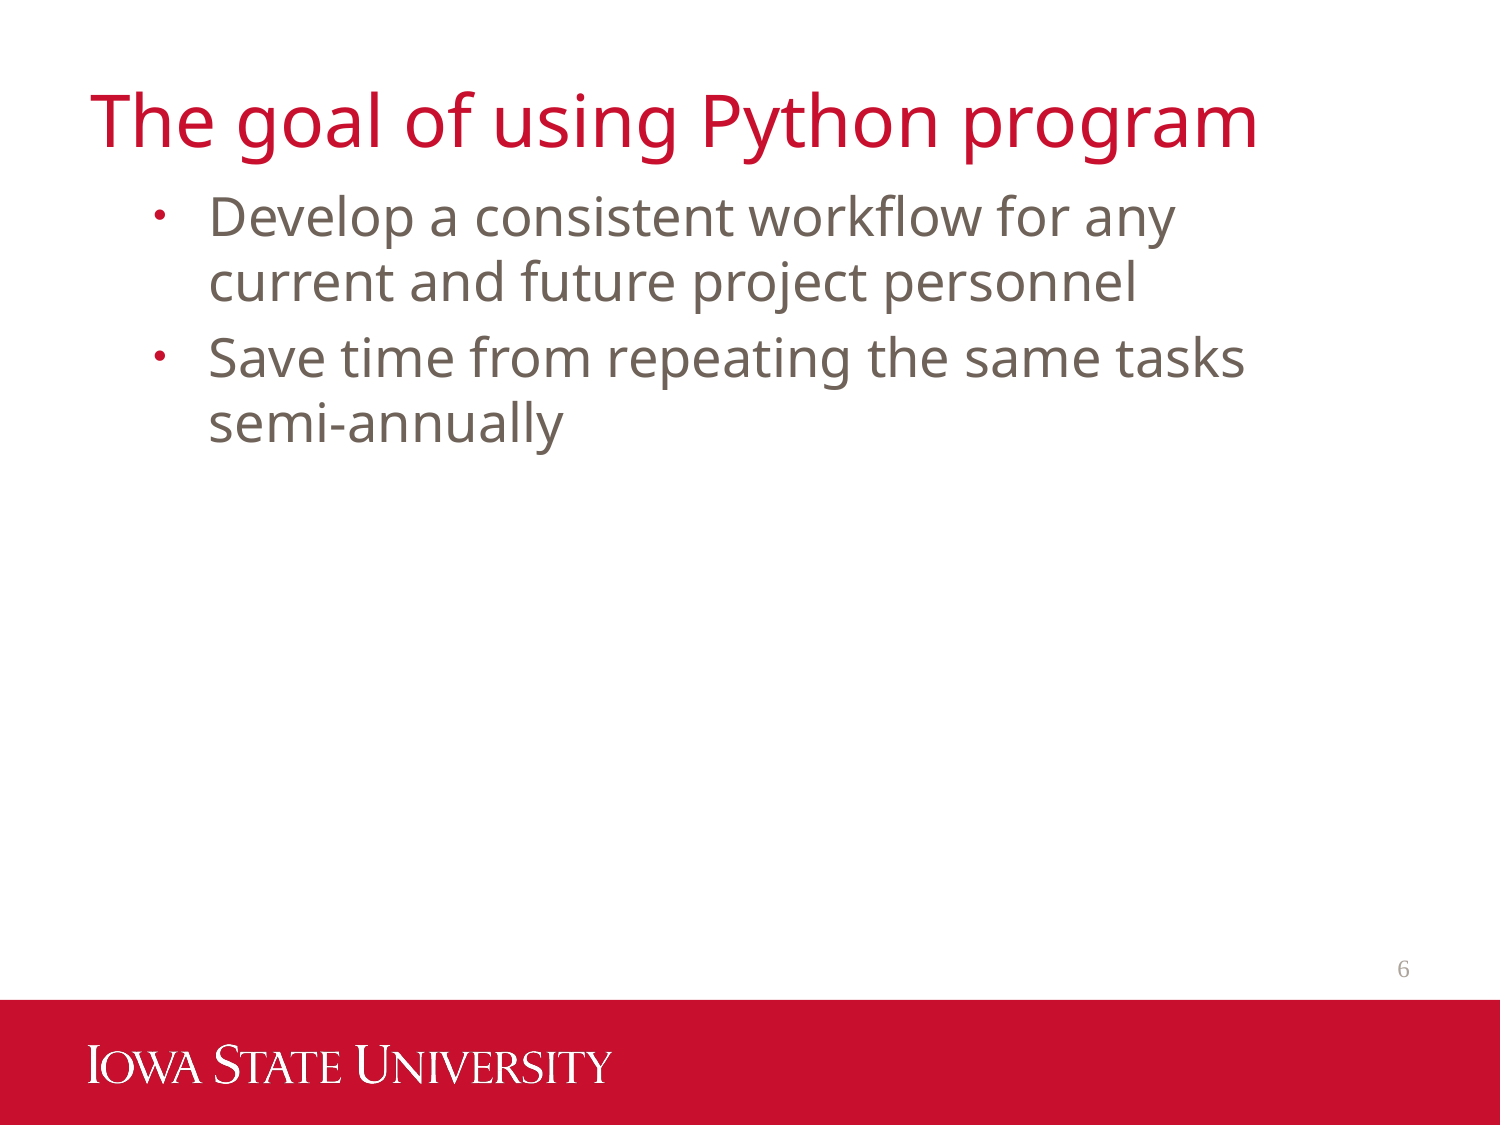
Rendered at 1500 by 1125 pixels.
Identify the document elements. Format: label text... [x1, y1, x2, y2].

title The goal of using Python program [74, 24, 1351, 213]
picture [87, 1044, 613, 1088]
slide_number 6 [1074, 937, 1425, 998]
list Develop a consistent workflow for any current and future project personnel Save time from repeating the same tasks semi-annually [137, 174, 1388, 851]
